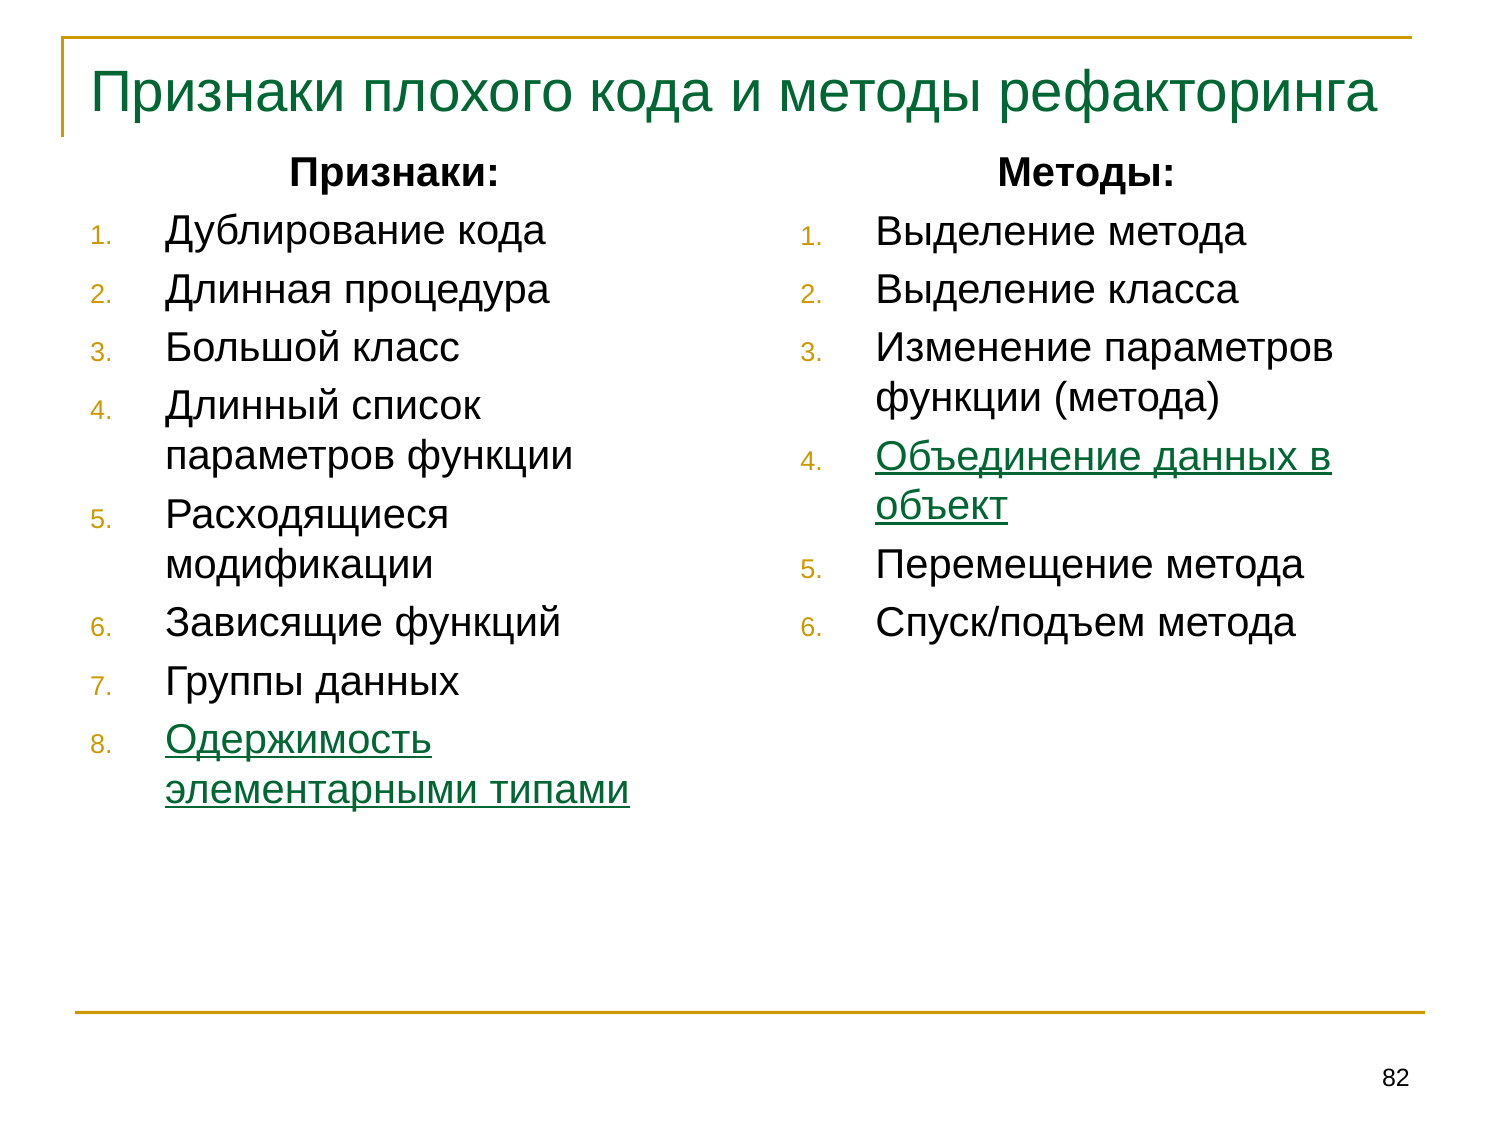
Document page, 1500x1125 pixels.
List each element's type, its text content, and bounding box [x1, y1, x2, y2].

title Признаки плохого кода и методы рефакторинга [74, 45, 1426, 120]
list Признаки: Дублирование кода Длинная процедура Большой класс Длинный список параметров функции Расходящиеся модификации Зависящие функций Группы данных Одержимость элементарными типами [74, 136, 715, 1006]
slide_number 82 [1074, 1023, 1426, 1100]
text_box Методы: Выделение метода Выделение класса Изменение параметров функции (метода) Объединение данных в объект Перемещение метода Спуск/подъем метода [785, 137, 1388, 1006]
